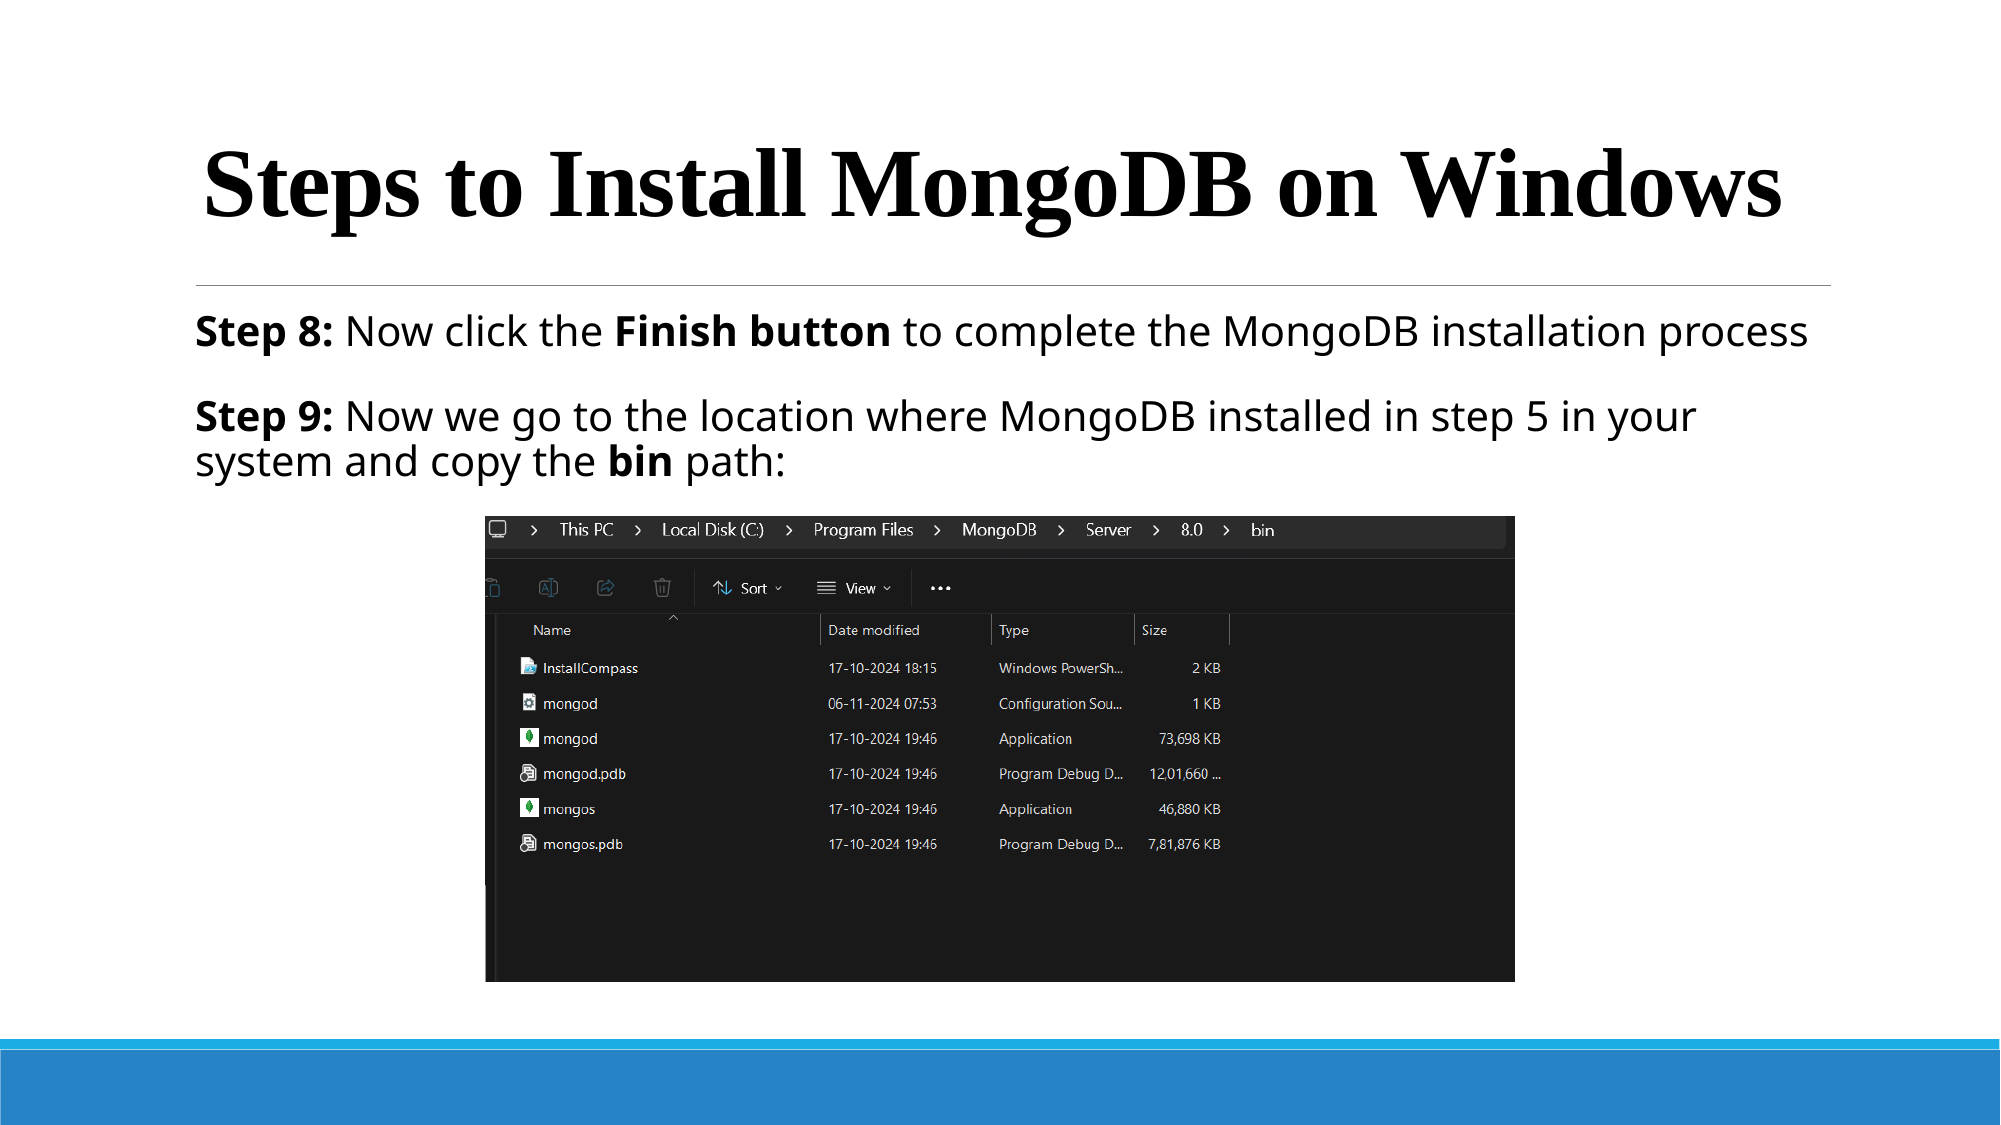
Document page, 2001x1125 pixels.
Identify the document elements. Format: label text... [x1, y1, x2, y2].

list Step 8: Now click the Finish button to complete the MongoDB installation process Step 9: Now we go to the location where MongoDB installed in step 5 in your system and copy the bin path: [180, 302, 1830, 963]
title Steps to Install MongoDB on Windows [180, 123, 1830, 302]
picture [485, 515, 1515, 982]
